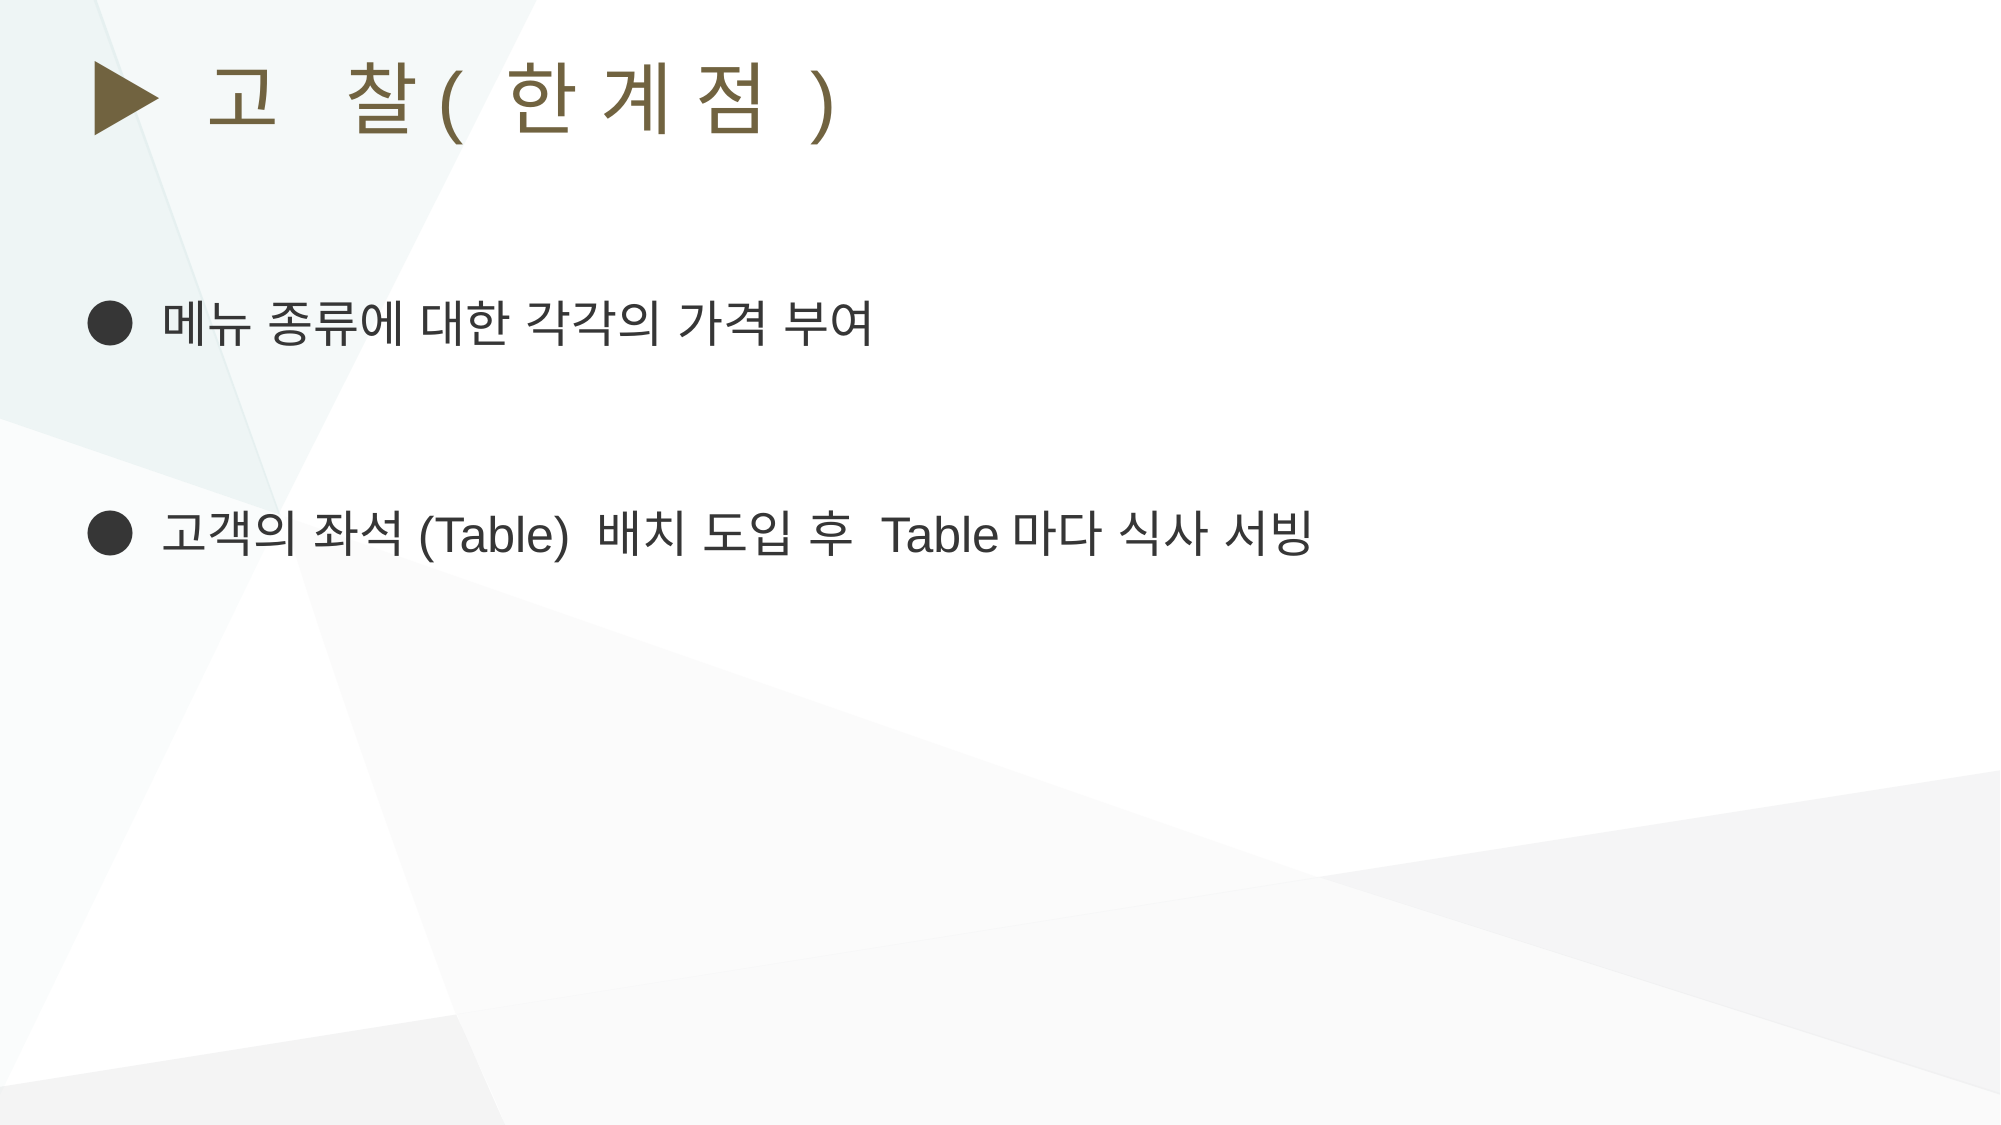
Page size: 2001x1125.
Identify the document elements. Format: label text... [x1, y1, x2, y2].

title ▶ 고 찰( 한 계 점 ) [70, 20, 1925, 173]
list ● 메뉴 종류에 대한 각각의 가격 부여 ● 고객의 좌석(Table) 배치 도입 후 Table마다 식사 서빙 [70, 214, 1925, 1029]
